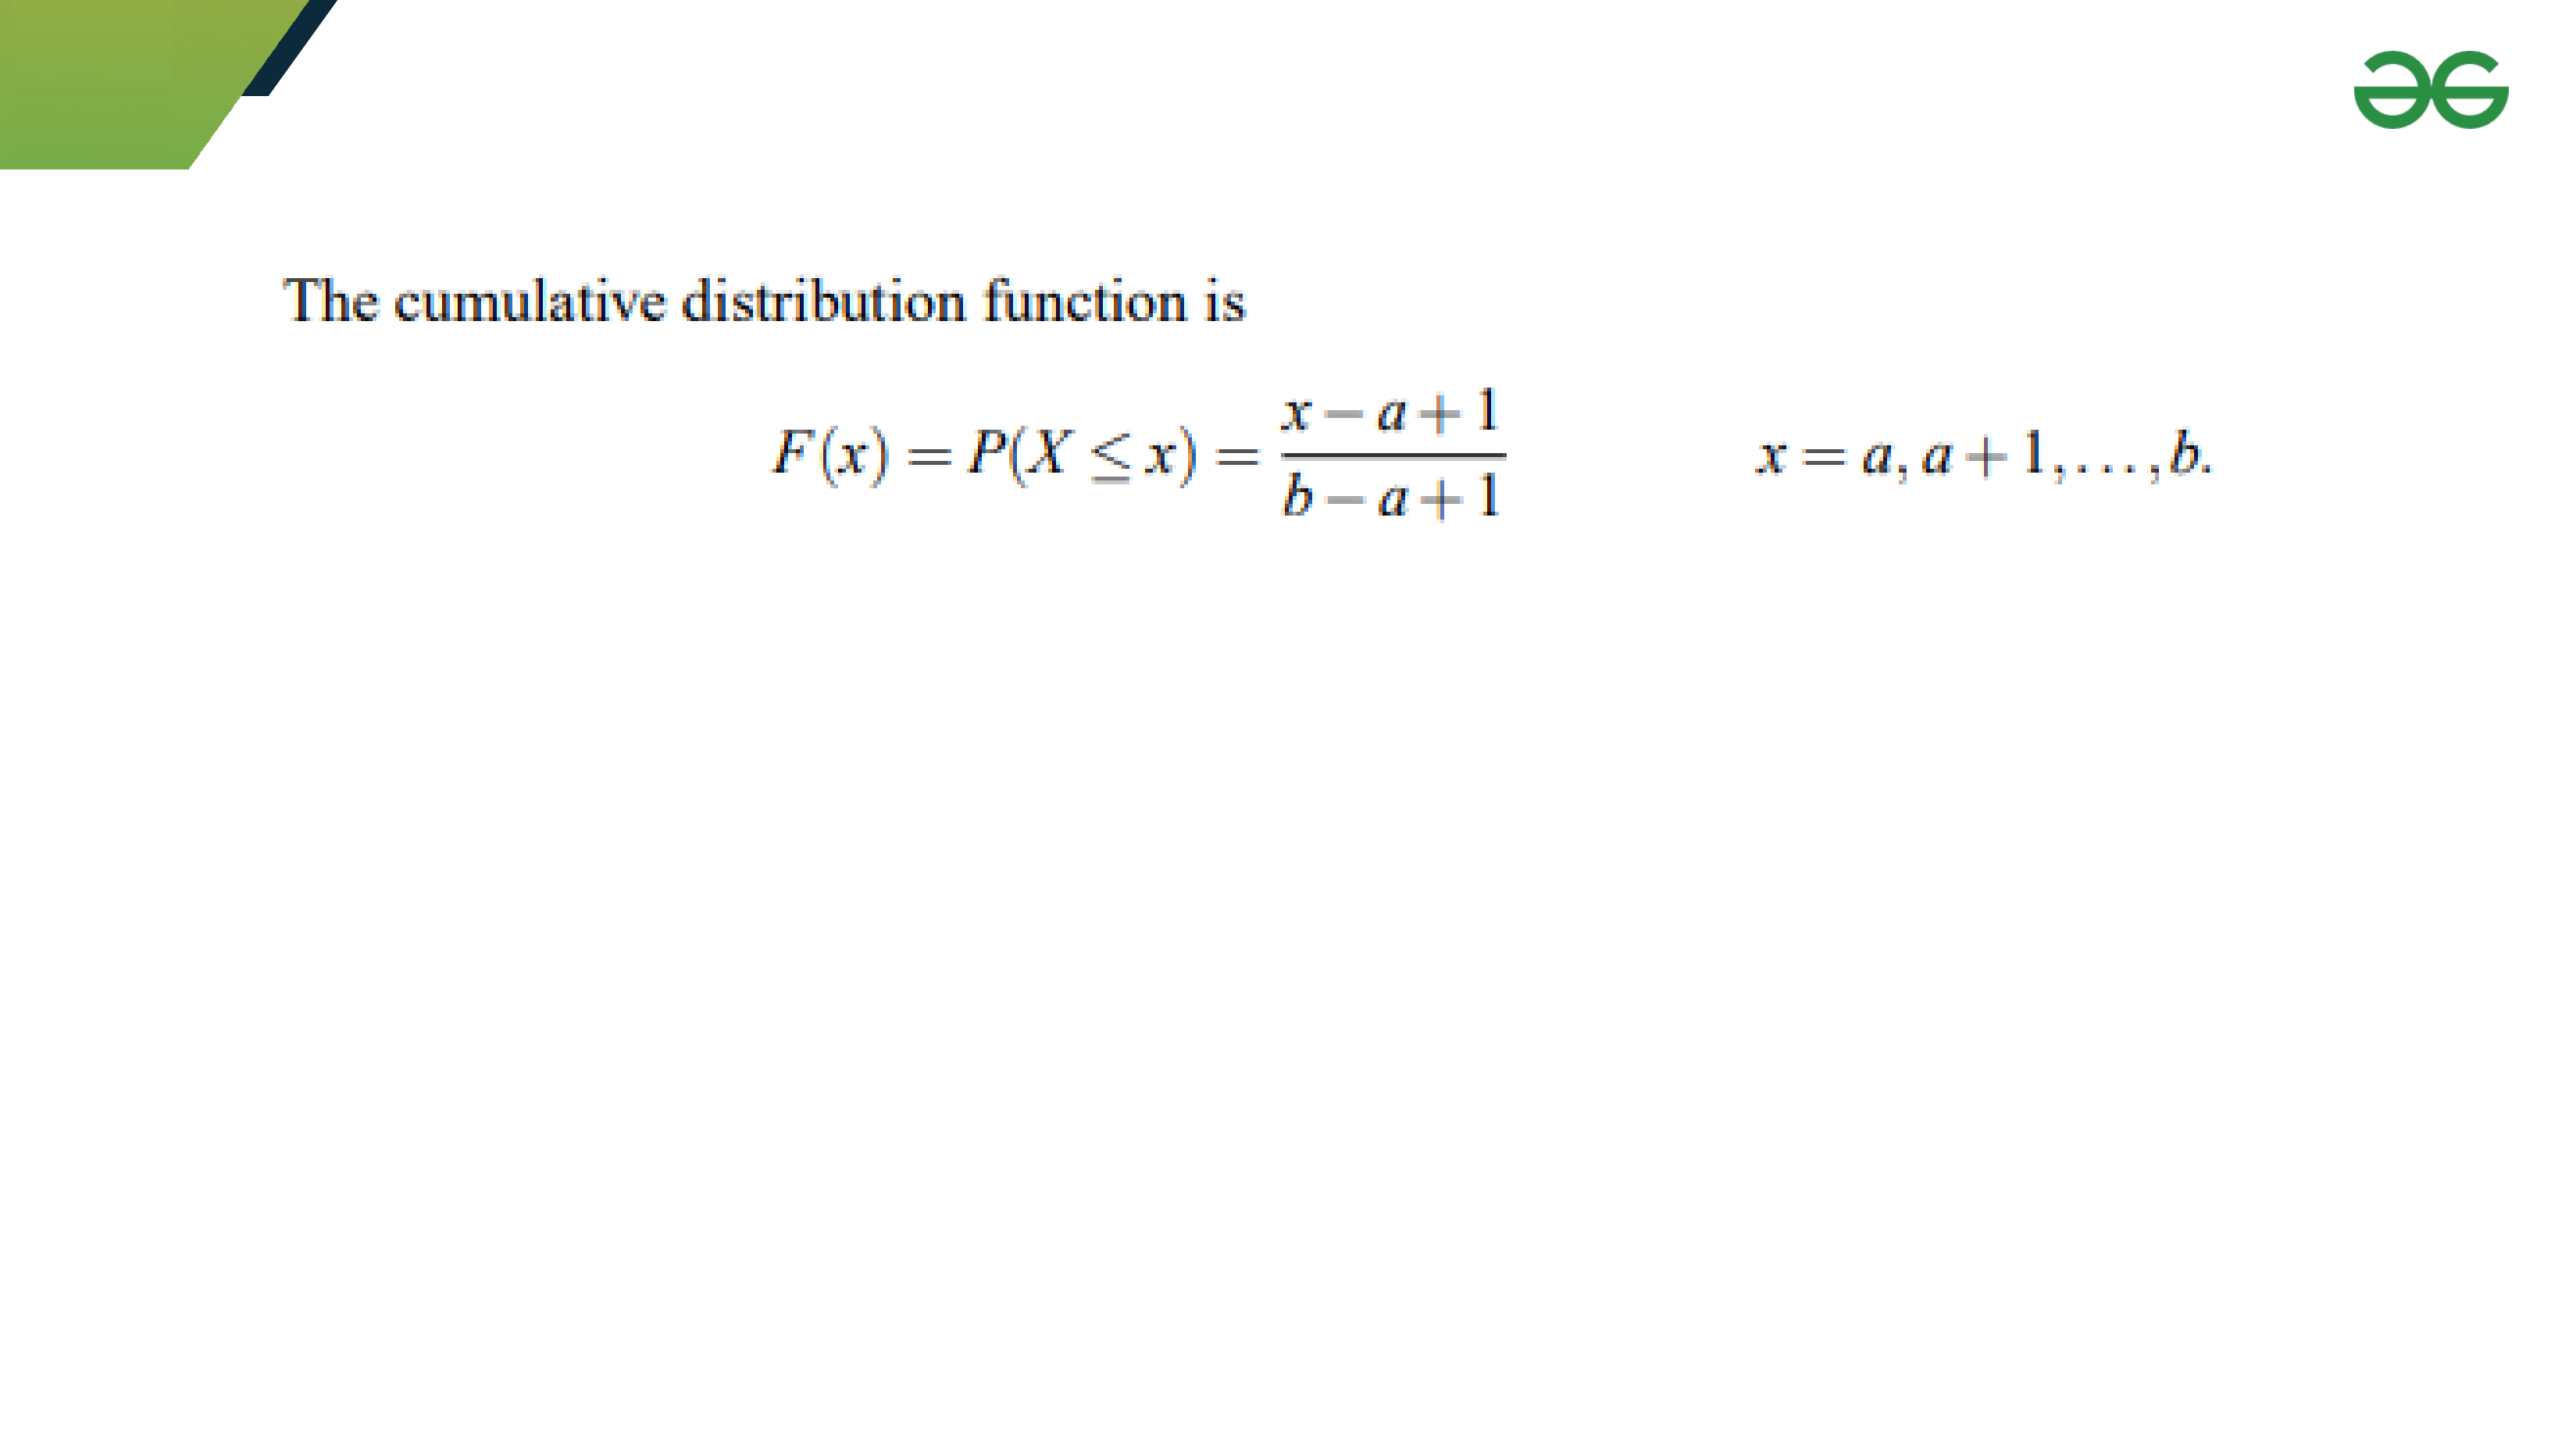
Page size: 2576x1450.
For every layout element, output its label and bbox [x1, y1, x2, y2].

picture [252, 236, 2257, 559]
picture [0, 0, 309, 170]
picture [2353, 50, 2509, 130]
